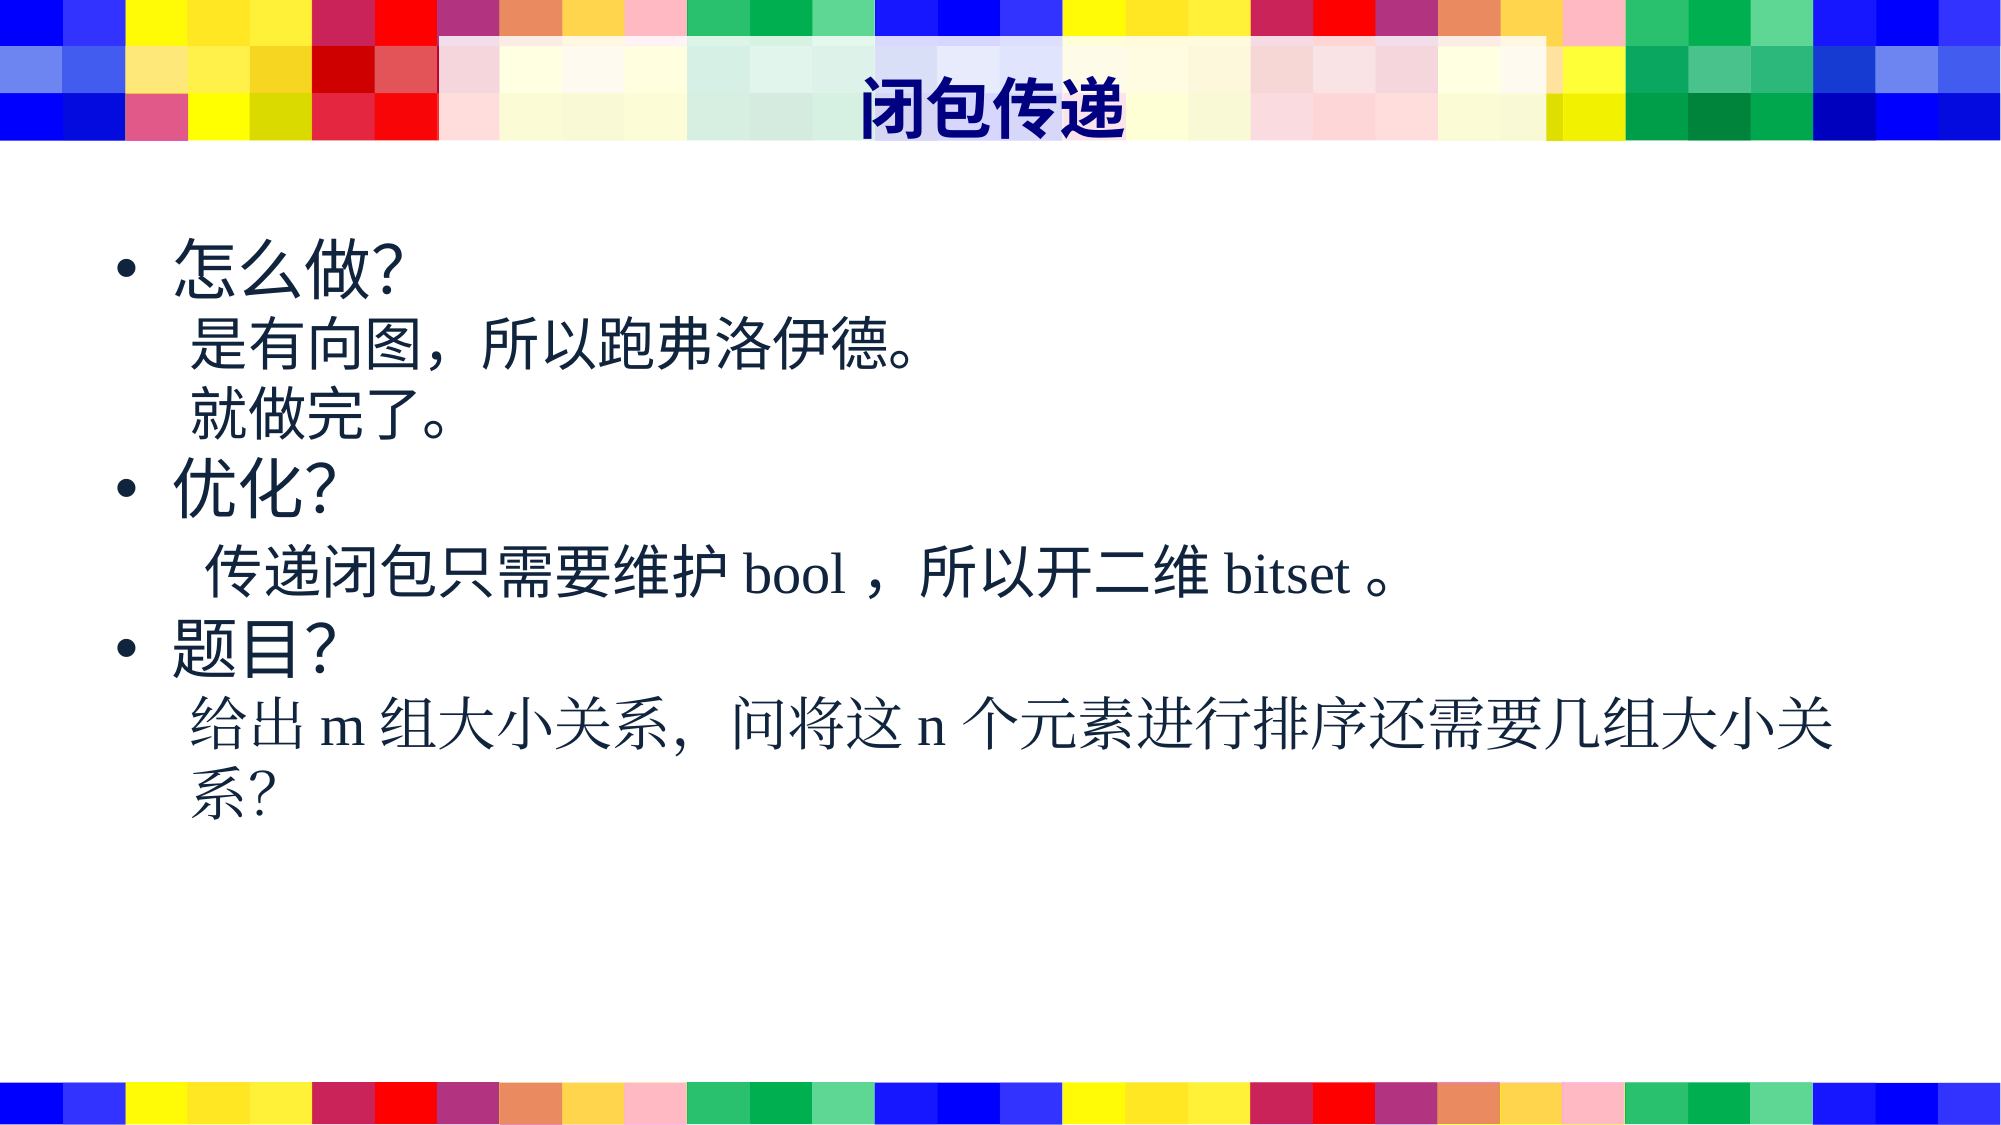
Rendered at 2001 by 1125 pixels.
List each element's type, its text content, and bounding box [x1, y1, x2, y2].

title 闭包传递 [439, 36, 1547, 177]
list 怎么做？ 是有向图，所以跑弗洛伊德。 就做完了。 优化？ 传递闭包只需要维护bool，所以开二维bitset。 题目？ 给出m组大小关系，问将这n个元素进行排序还需要几组大小关系？ [99, 219, 1900, 976]
